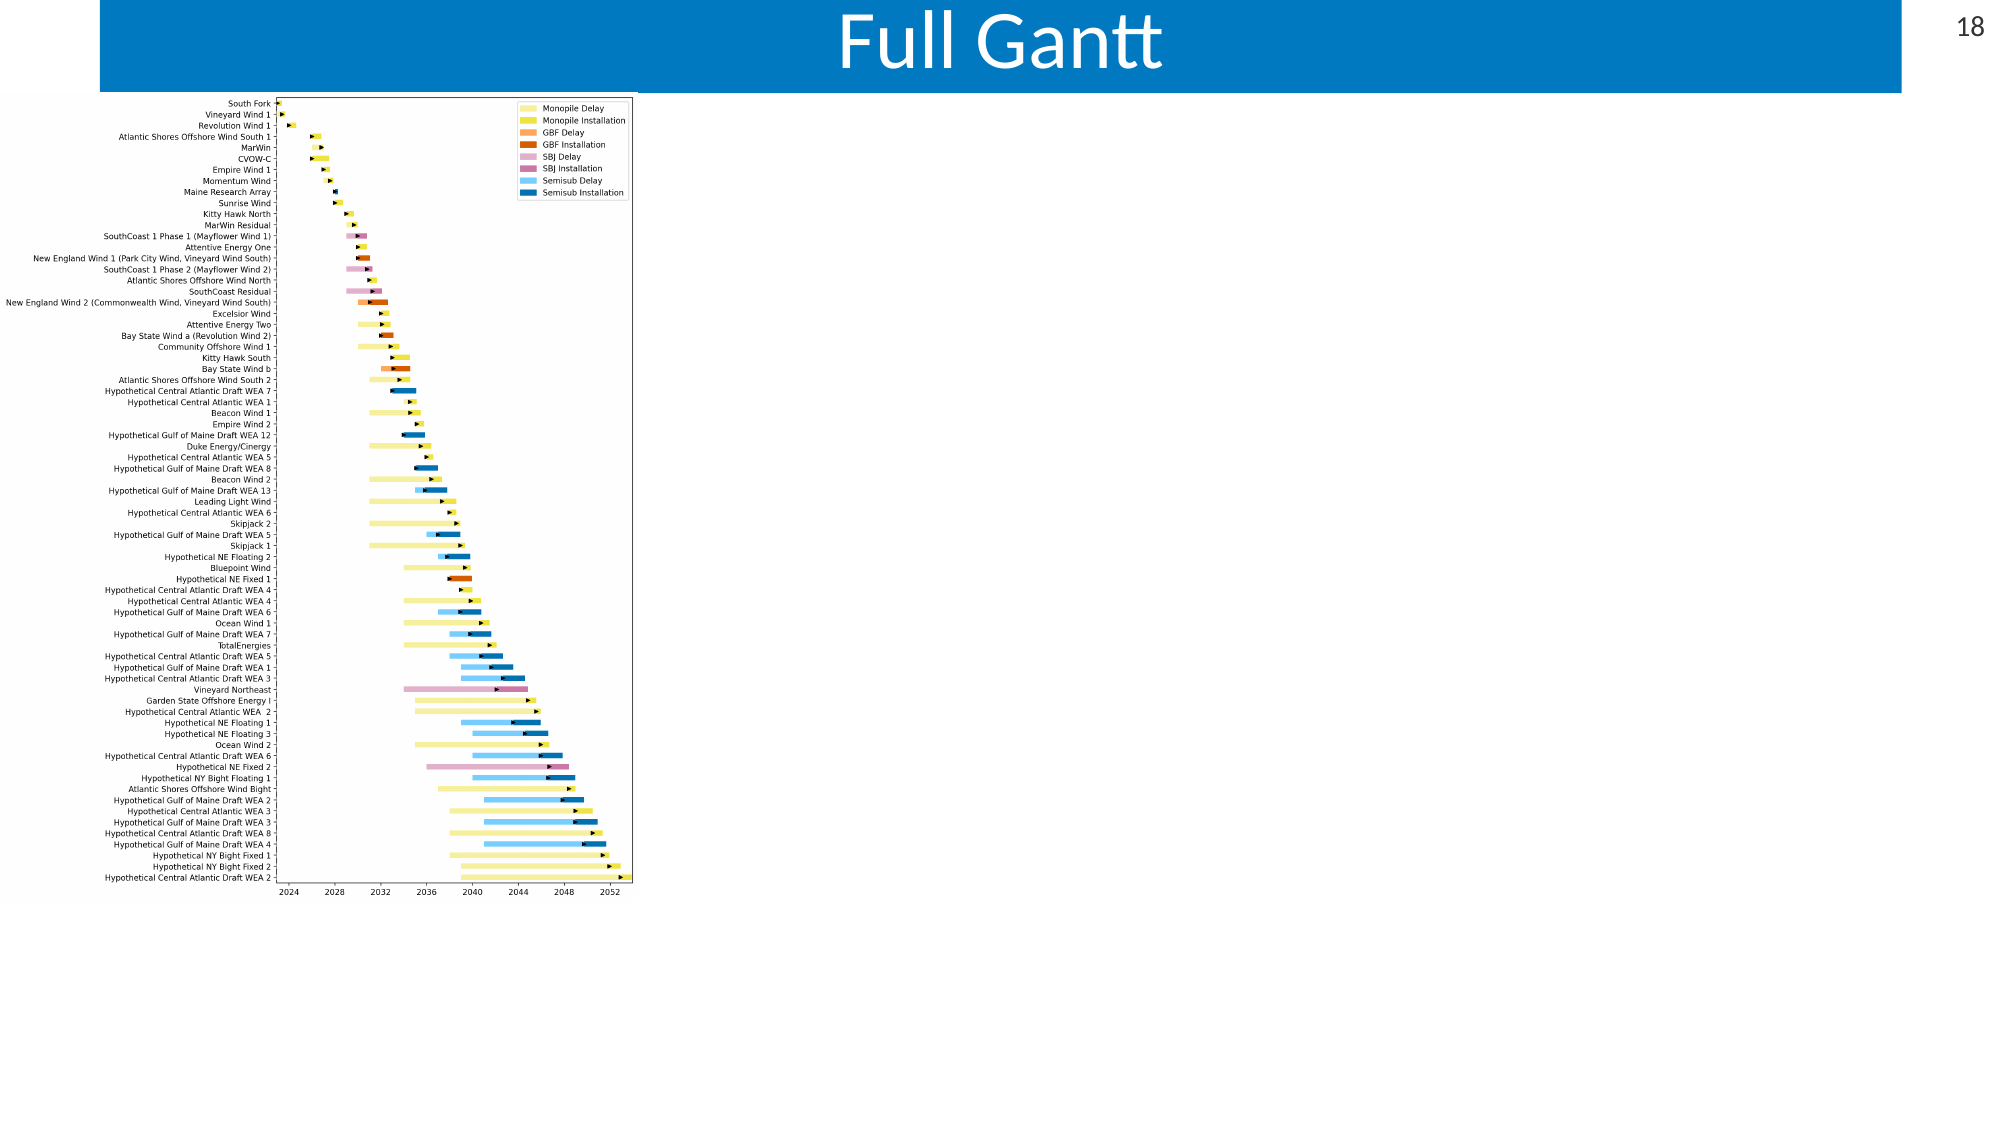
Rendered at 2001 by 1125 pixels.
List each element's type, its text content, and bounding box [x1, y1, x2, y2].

picture [0, 92, 638, 903]
title Full Gantt [99, 0, 1902, 94]
